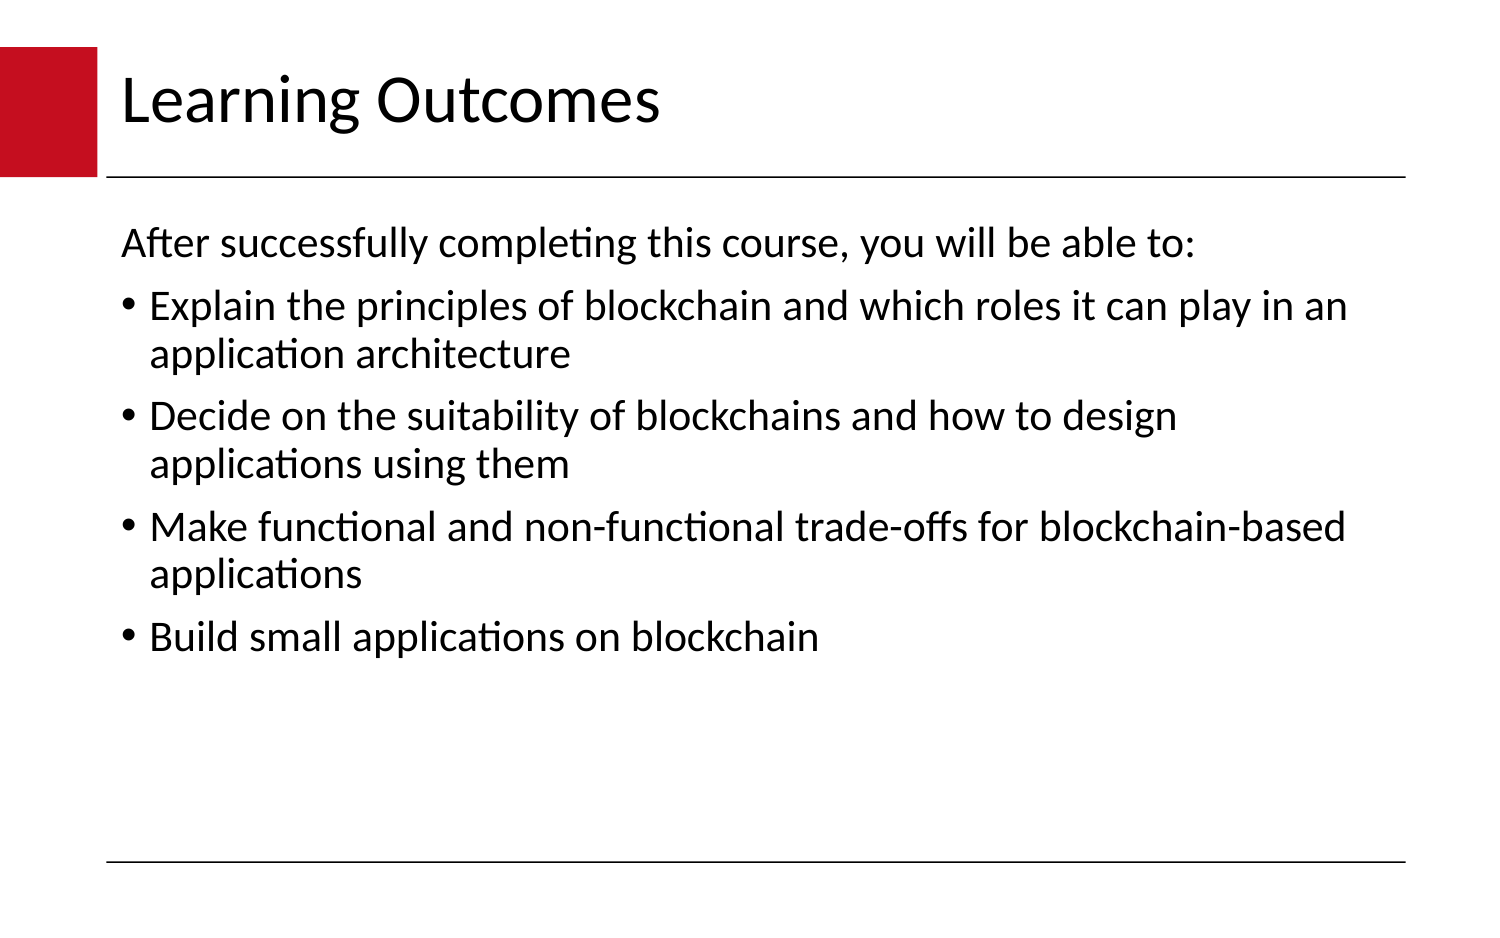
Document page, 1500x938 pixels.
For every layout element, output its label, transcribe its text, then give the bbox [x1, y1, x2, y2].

list After successfully completing this course, you will be able to: Explain the principles of blockchain and which roles it can play in an application architecture Decide on the suitability of blockchains and how to design applications using them Make functional and non-functional trade-offs for blockchain-based applications Build small applications on blockchain [106, 212, 1406, 844]
title Learning Outcomes [106, 47, 1406, 154]
